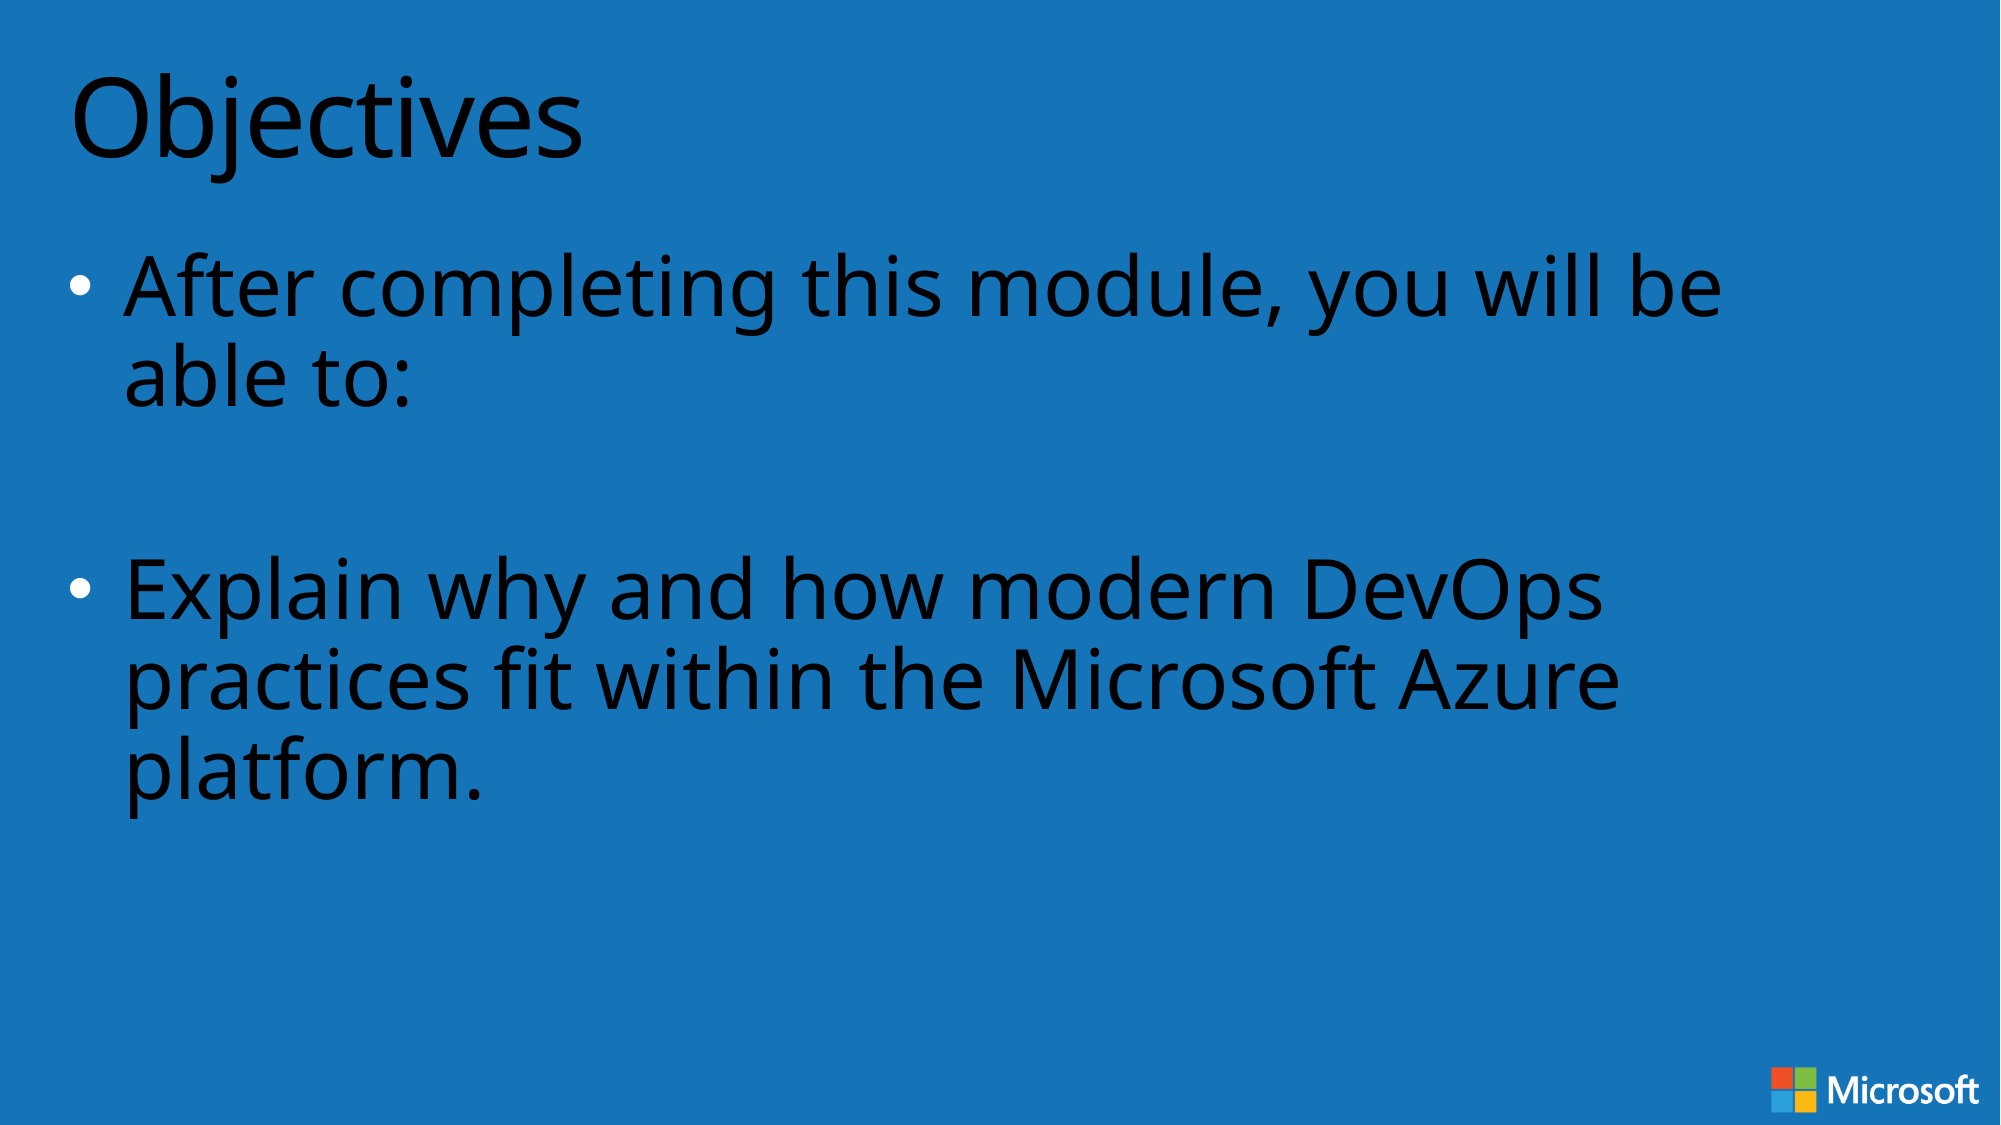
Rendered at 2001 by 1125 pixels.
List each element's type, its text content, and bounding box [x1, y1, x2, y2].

picture [1770, 1066, 1980, 1113]
title Objectives [44, 47, 1938, 196]
list After completing this module, you will be able to: Explain why and how modern DevOps practices fit within the Microsoft Azure platform. [43, 229, 1938, 960]
